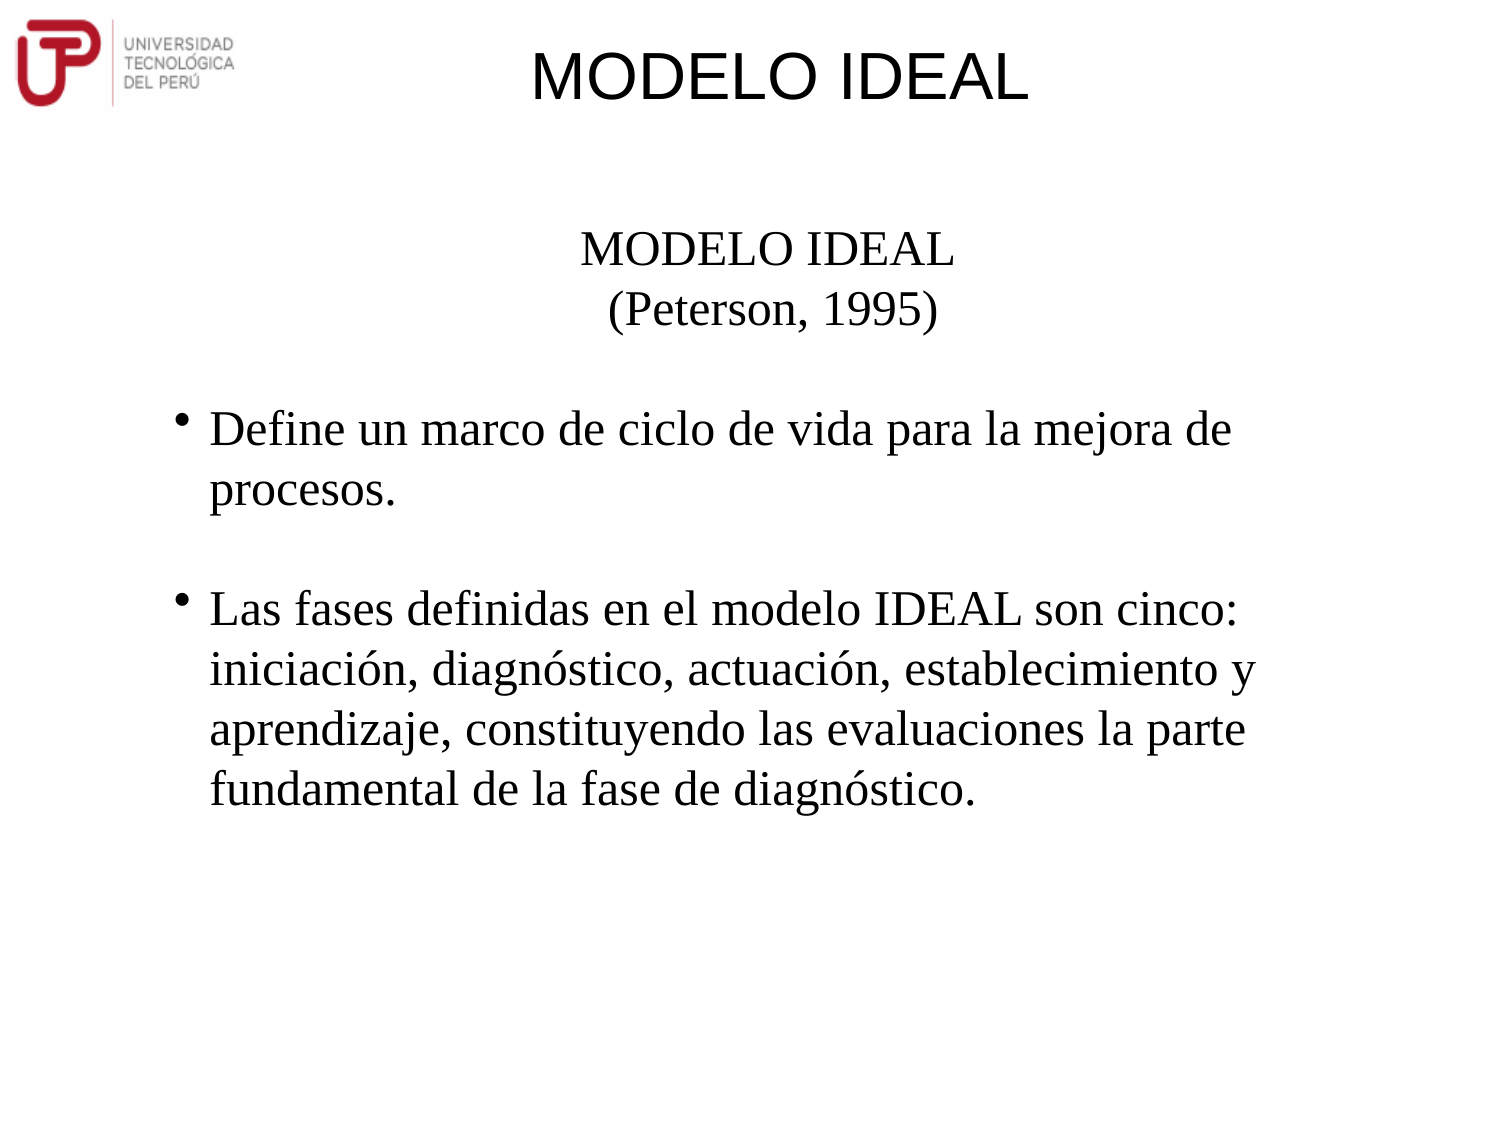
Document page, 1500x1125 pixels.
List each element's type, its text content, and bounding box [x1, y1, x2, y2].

text_box MODELO IDEAL [515, 0, 1057, 186]
text_box MODELO IDEAL (Peterson, 1995) Define un marco de ciclo de vida para la mejora de procesos. Las fases definidas en el modelo IDEAL son cinco: iniciación, diagnóstico, actuación, establecimiento y aprendizaje, constituyendo las evaluaciones la parte fundamental de la fase de diagnóstico. [159, 208, 1388, 823]
picture [0, 0, 270, 130]
